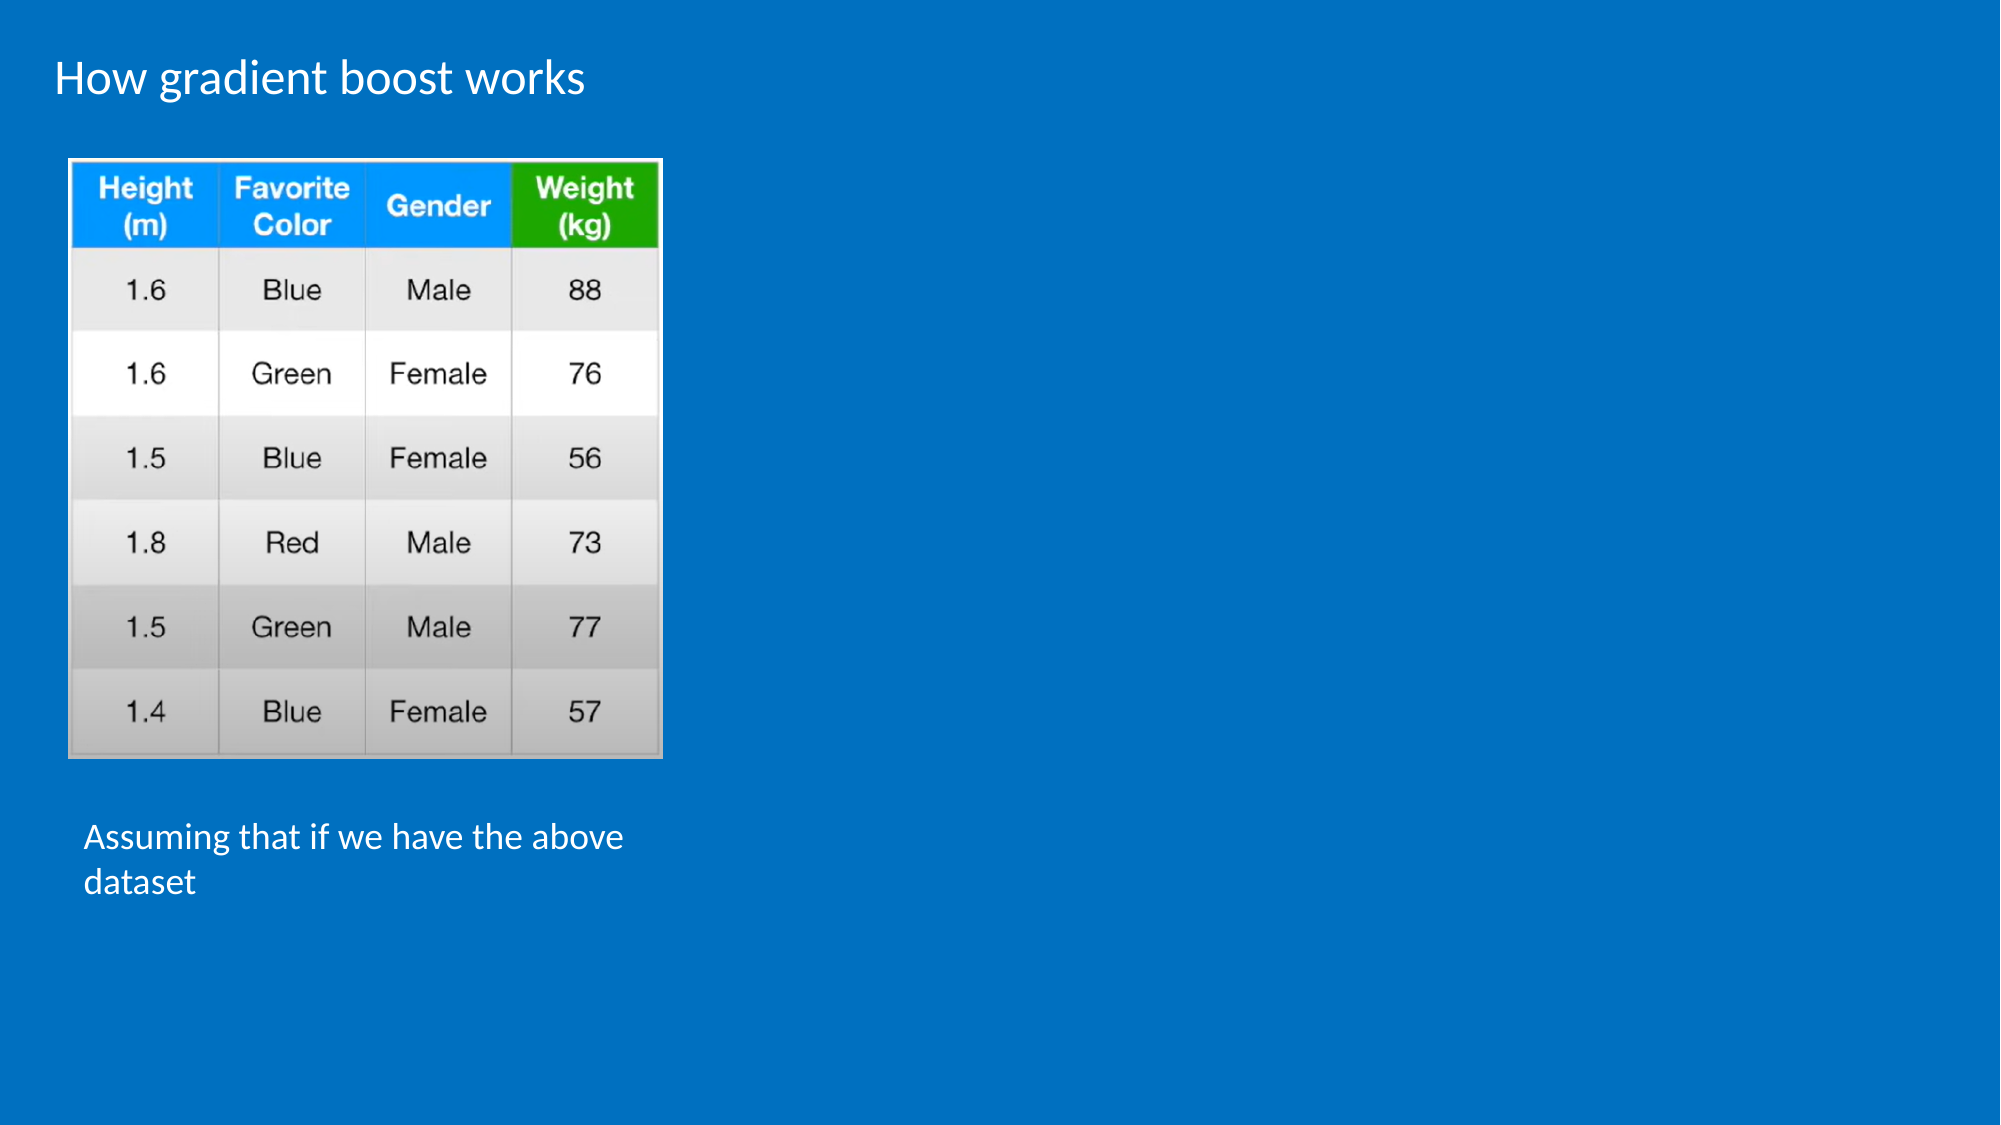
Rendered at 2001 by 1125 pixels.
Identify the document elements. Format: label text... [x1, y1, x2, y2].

text_box How gradient boost works [39, 37, 601, 112]
picture [68, 158, 663, 760]
text_box Assuming that if we have the above dataset [68, 804, 663, 910]
